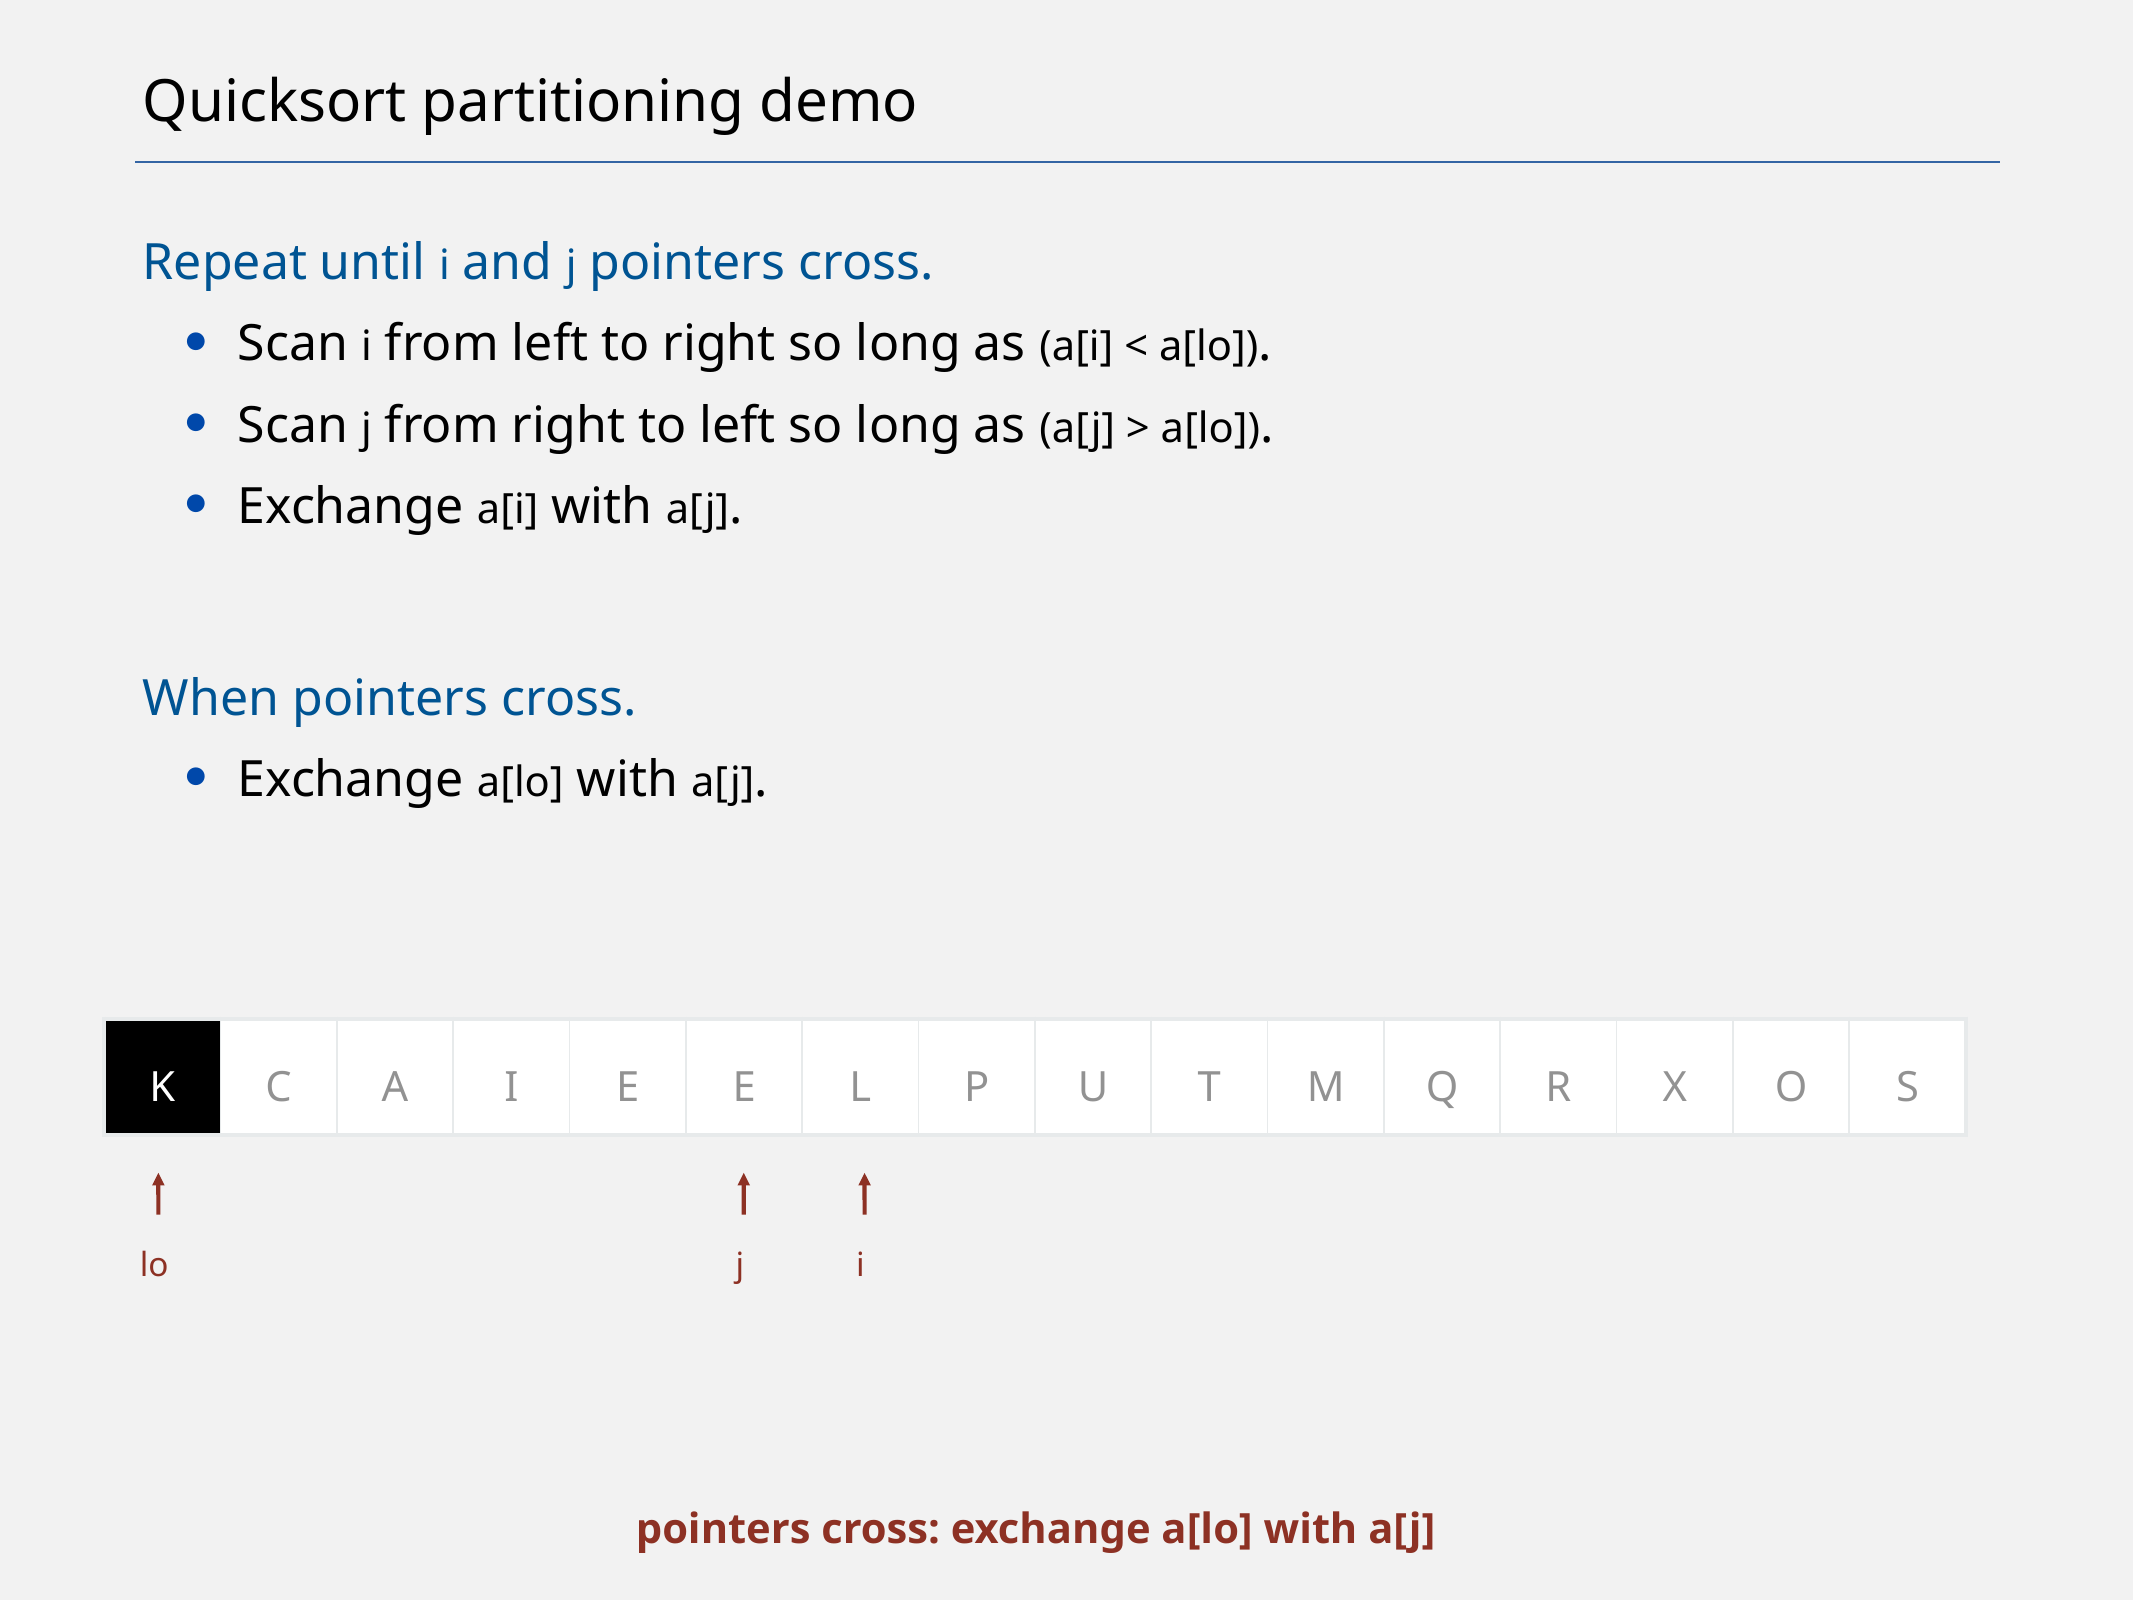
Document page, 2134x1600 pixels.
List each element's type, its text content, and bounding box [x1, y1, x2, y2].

table_header Q [1385, 1021, 1499, 1133]
table_header A [338, 1021, 452, 1133]
table_header L [803, 1021, 918, 1133]
text_box [152, 1172, 165, 1215]
text_box lo [130, 1222, 179, 1283]
table_header E [570, 1021, 685, 1133]
table_header I [454, 1021, 569, 1133]
text_box j [726, 1222, 754, 1283]
table_header O [1734, 1021, 1848, 1133]
table_header T [1152, 1021, 1267, 1133]
table_header M [1268, 1021, 1383, 1133]
table_header S [1850, 1021, 1964, 1133]
table_header X [1617, 1021, 1732, 1133]
text_box [858, 1172, 871, 1215]
text_box i [846, 1222, 875, 1283]
text_box [737, 1172, 750, 1215]
table_header U [1036, 1021, 1150, 1133]
table_header P [919, 1021, 1034, 1133]
text_box pointers cross: exchange a[lo] with a[j] [104, 1477, 1967, 1552]
title Quicksort partitioning demo [132, 0, 2001, 134]
table_header E [687, 1021, 801, 1133]
table_header R [1501, 1021, 1616, 1133]
table_header C [221, 1021, 336, 1133]
table_header K [106, 1021, 220, 1133]
list Repeat until i and j pointers cross. Scan i from left to right so long as (a[i] < a[lo]). Scan j from right to left so long as (a[j] > a[lo]). Exchange a[i] with a[j]. When pointers cross. Exchange a[lo] with a[j]. [132, 207, 2001, 1543]
